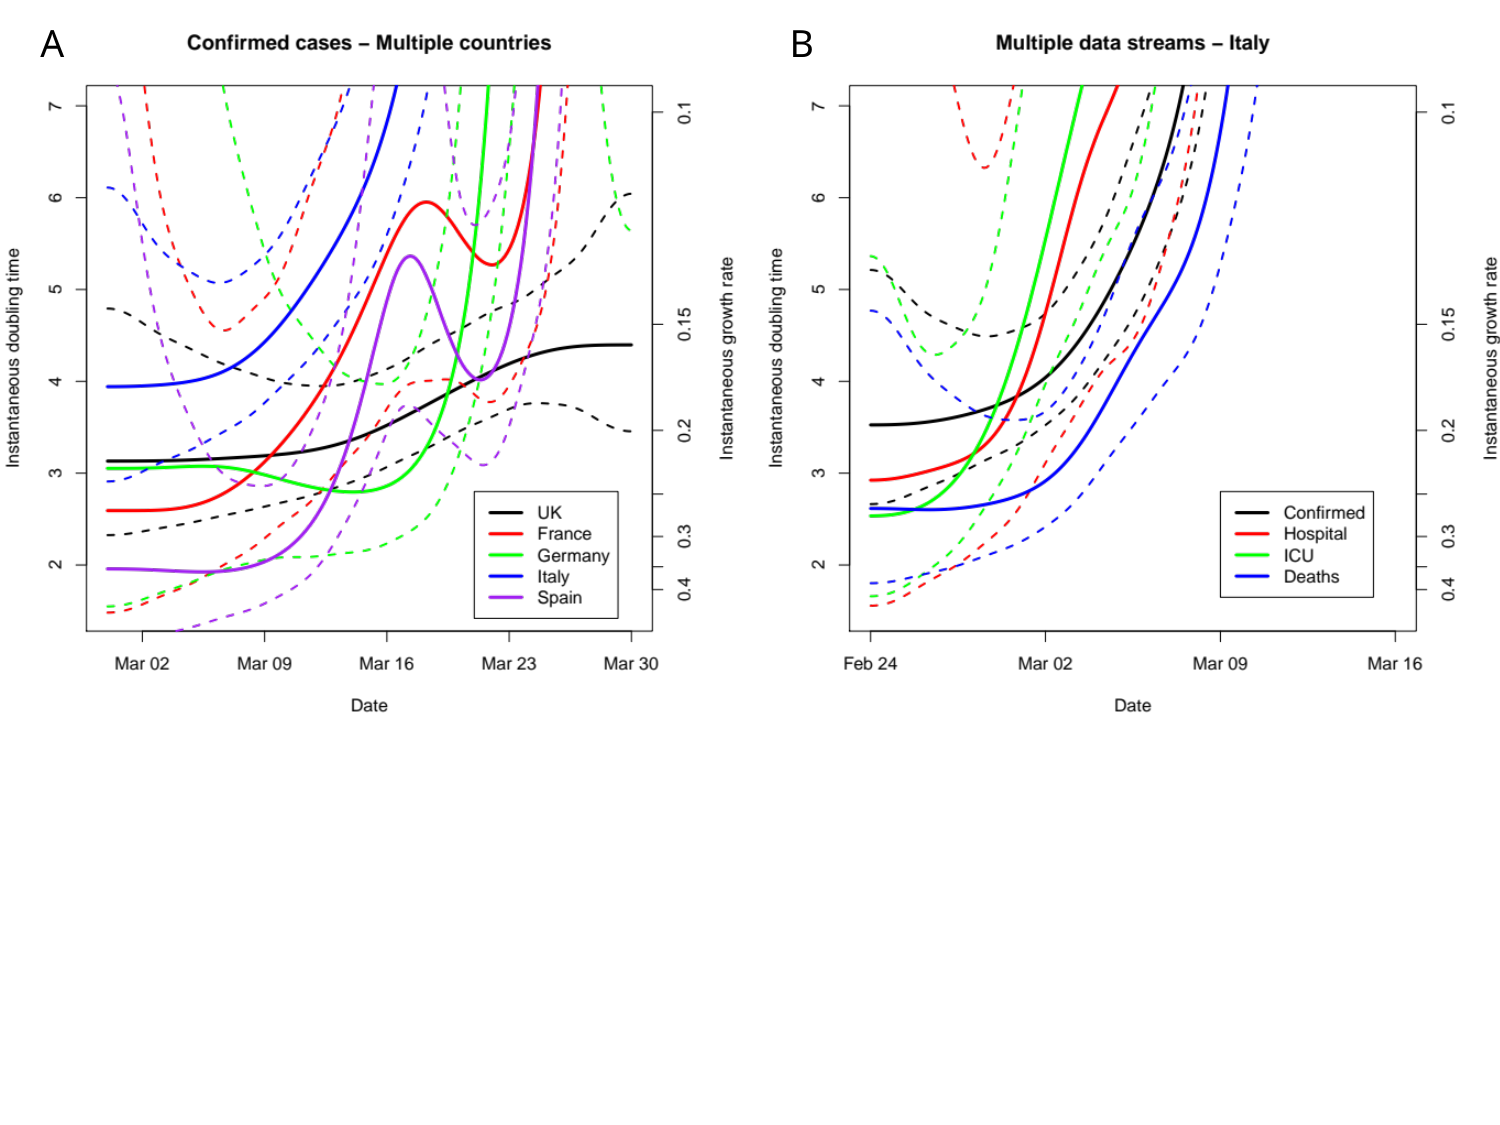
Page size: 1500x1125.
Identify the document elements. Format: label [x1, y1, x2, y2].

text_box [0, 0, 1500, 737]
